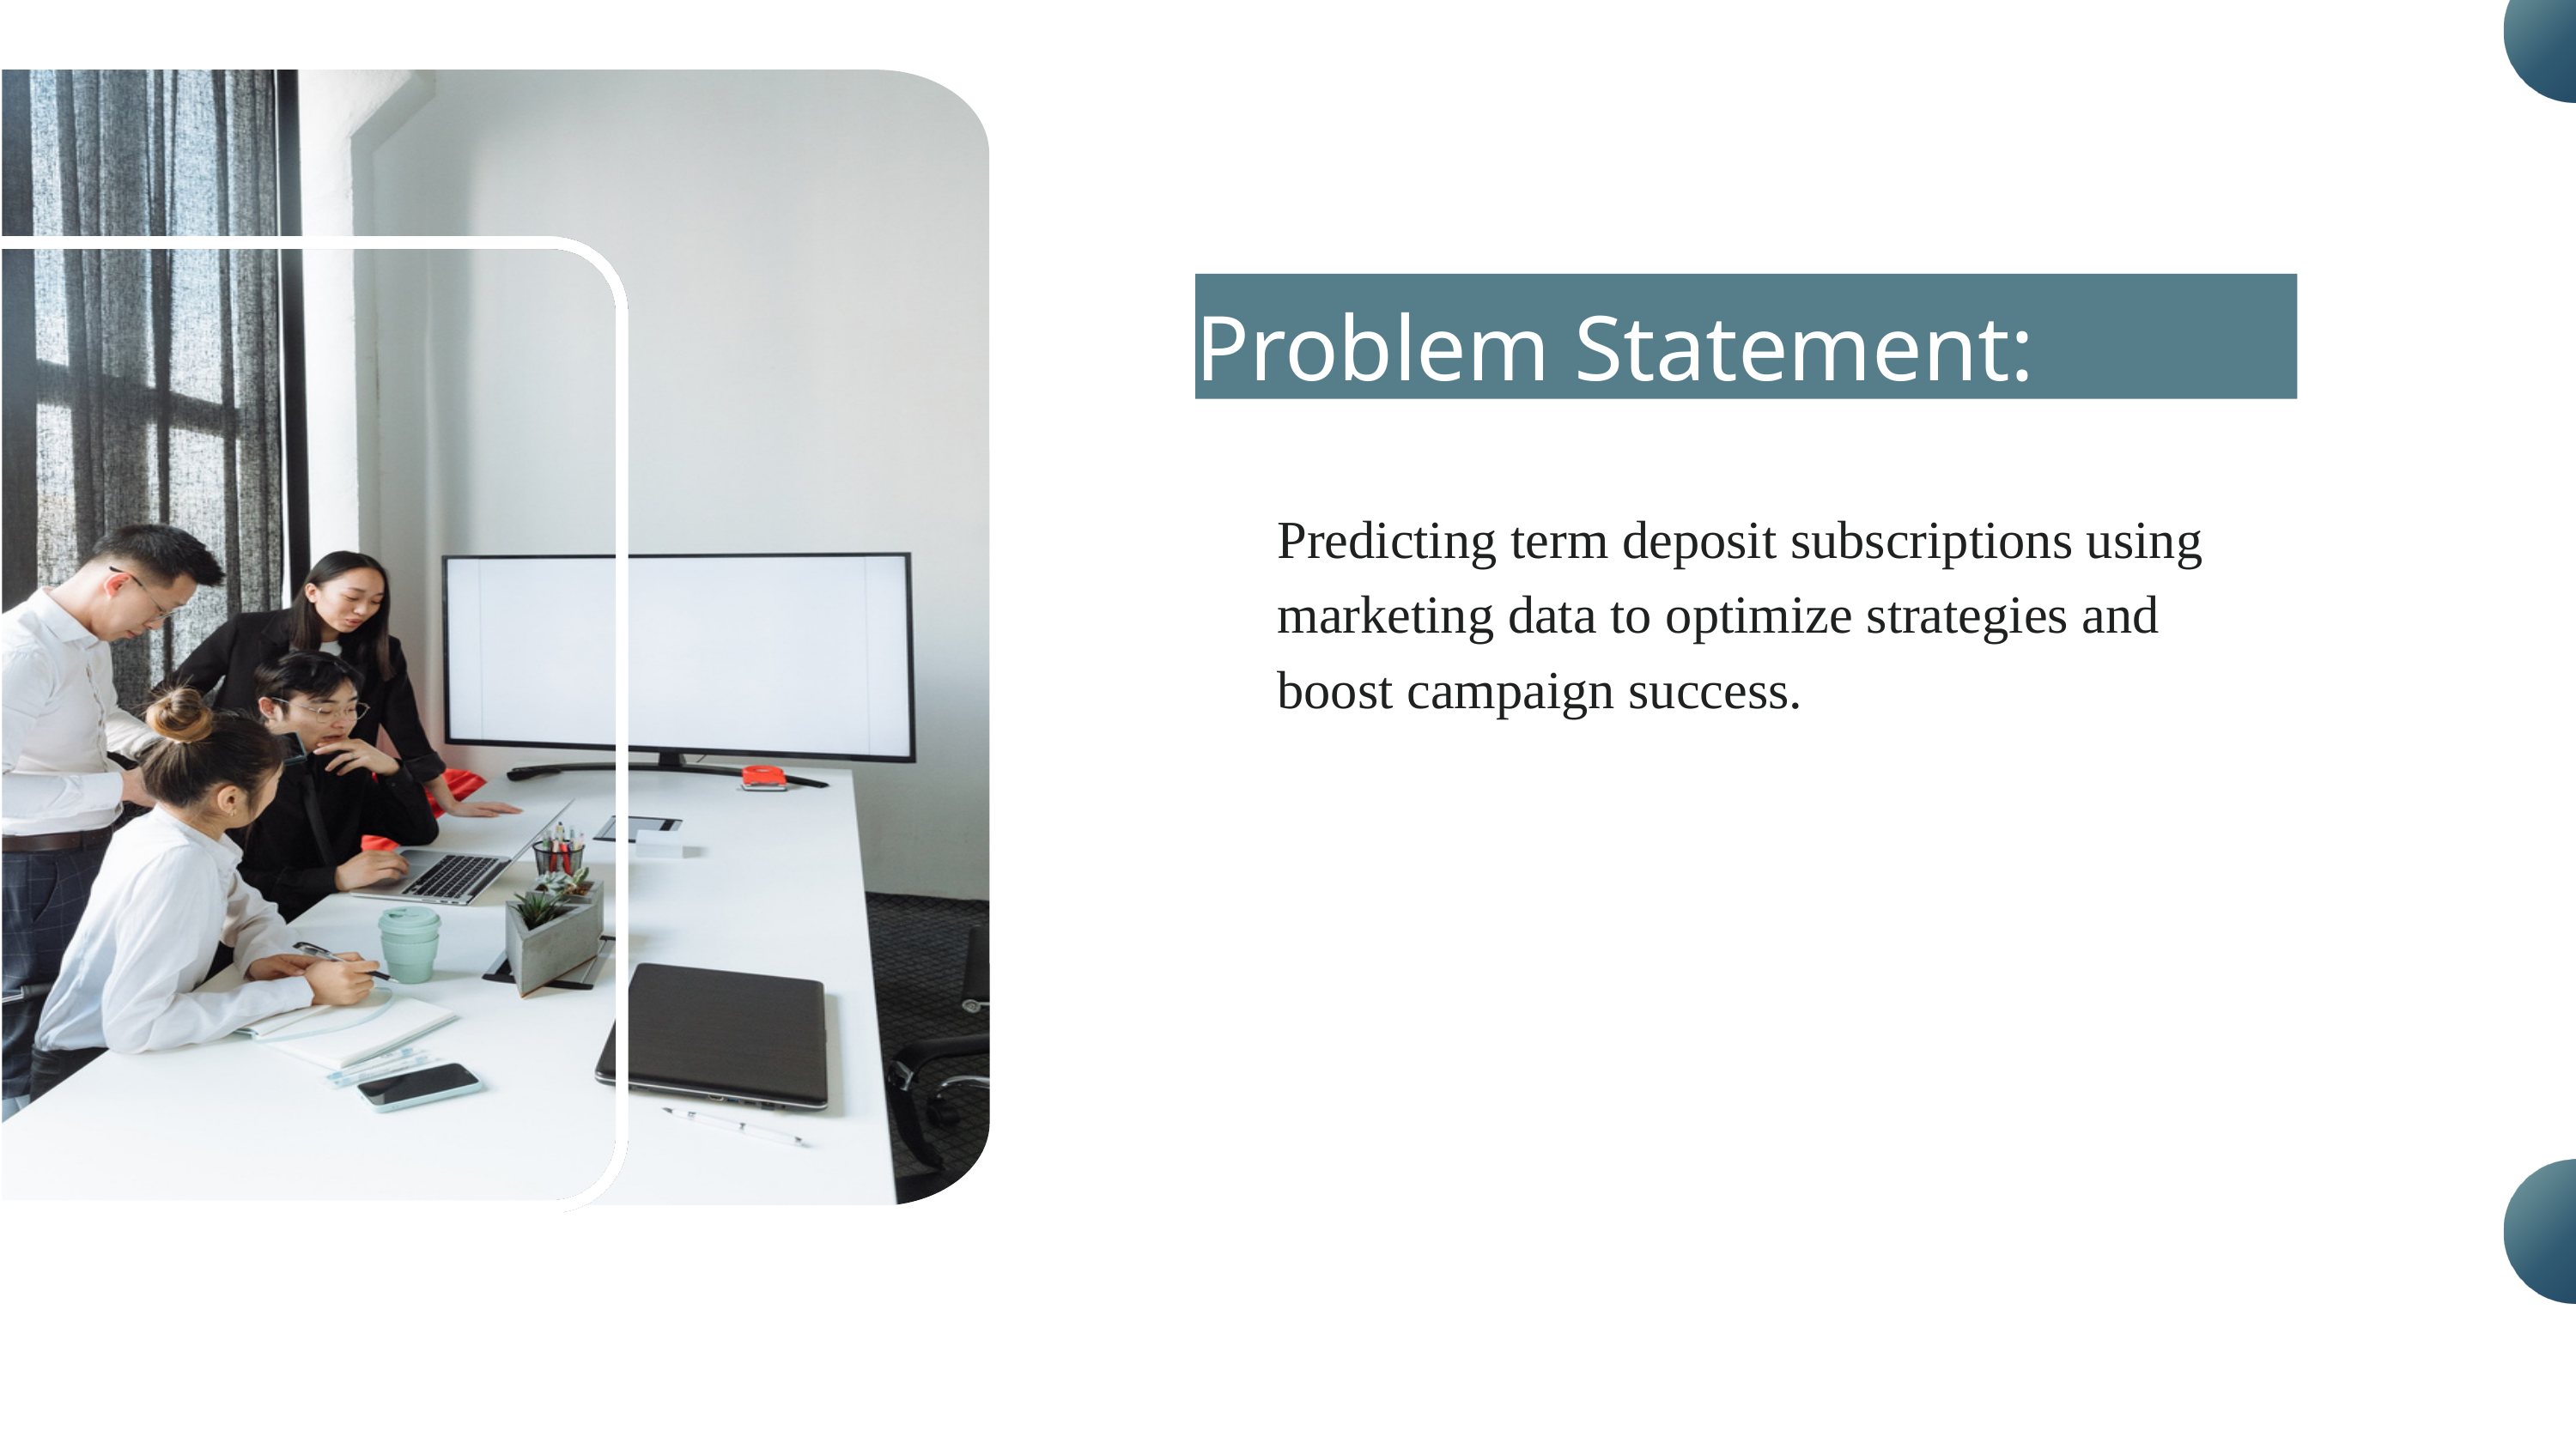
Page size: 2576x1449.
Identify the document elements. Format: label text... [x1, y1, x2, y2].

text_box Problem Statement: [1195, 273, 2298, 399]
text_box [2503, 0, 2576, 104]
text_box Predicting term deposit subscriptions using marketing data to optimize strategies and boost campaign success. [1277, 494, 2267, 719]
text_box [2, 69, 990, 1206]
text_box [2503, 1159, 2576, 1304]
